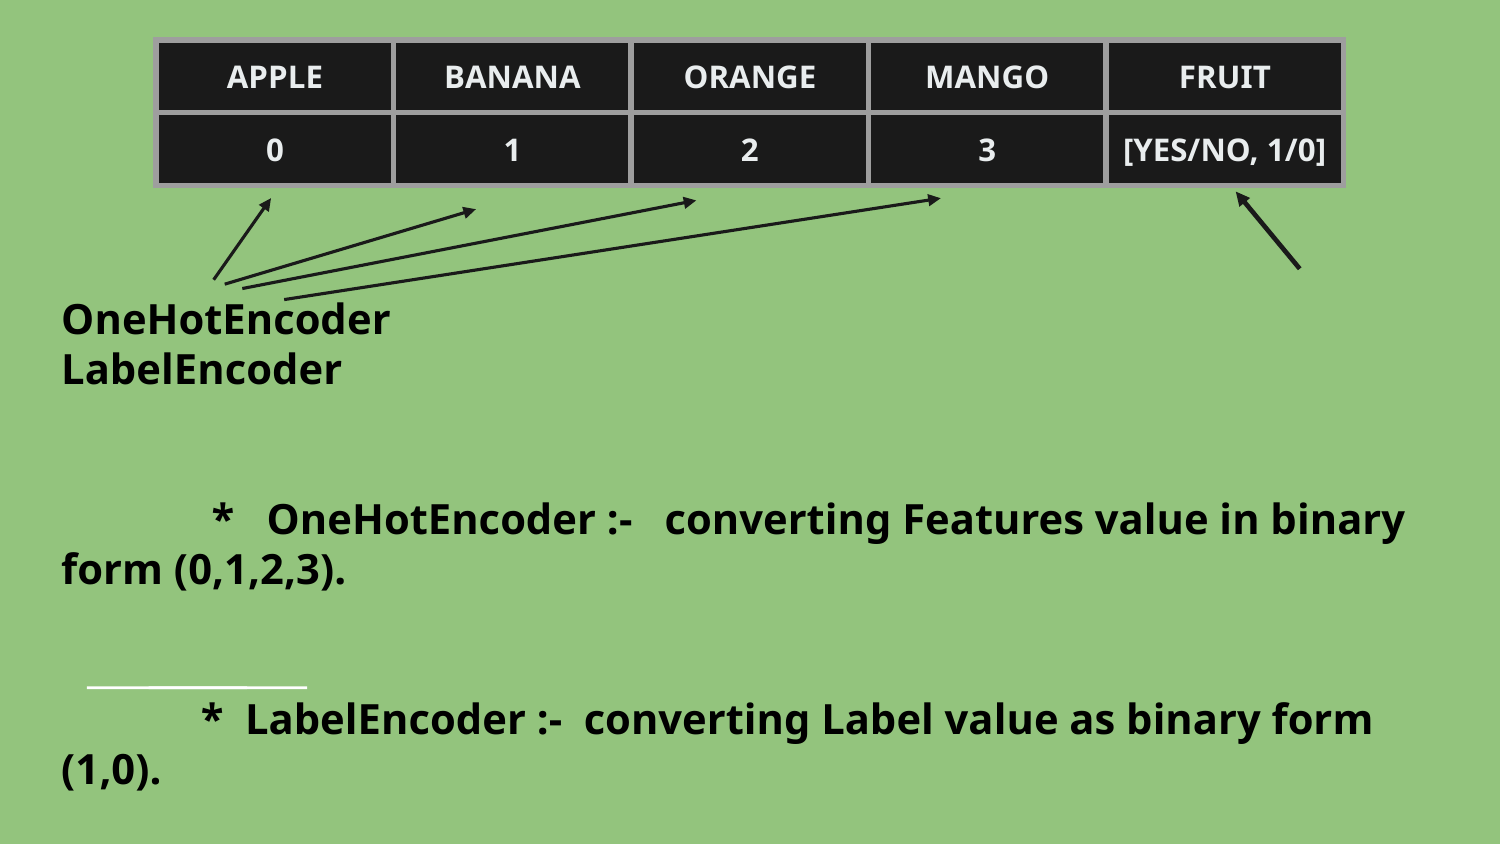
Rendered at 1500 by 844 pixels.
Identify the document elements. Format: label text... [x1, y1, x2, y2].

text_box OneHotEncoder LabelEncoder * OneHotEncoder :- converting Features value in binary form (0,1,2,3). * LabelEncoder :- converting Label value as binary form (1,0). [46, 277, 1454, 760]
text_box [213, 197, 272, 280]
table_cell [YES/NO, 1/0] [1109, 115, 1341, 183]
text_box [224, 208, 236, 285]
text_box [1235, 191, 1300, 269]
table_header ORANGE [634, 43, 866, 110]
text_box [283, 197, 941, 300]
table_header BANANA [396, 43, 628, 110]
table_cell 1 [396, 115, 628, 183]
table_cell 0 [159, 115, 391, 183]
table_cell 2 [634, 115, 866, 183]
table_cell 3 [871, 115, 1103, 183]
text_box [242, 200, 279, 289]
table_header MANGO [871, 43, 1103, 110]
table_header APPLE [159, 43, 391, 110]
table_header FRUIT [1109, 43, 1341, 110]
